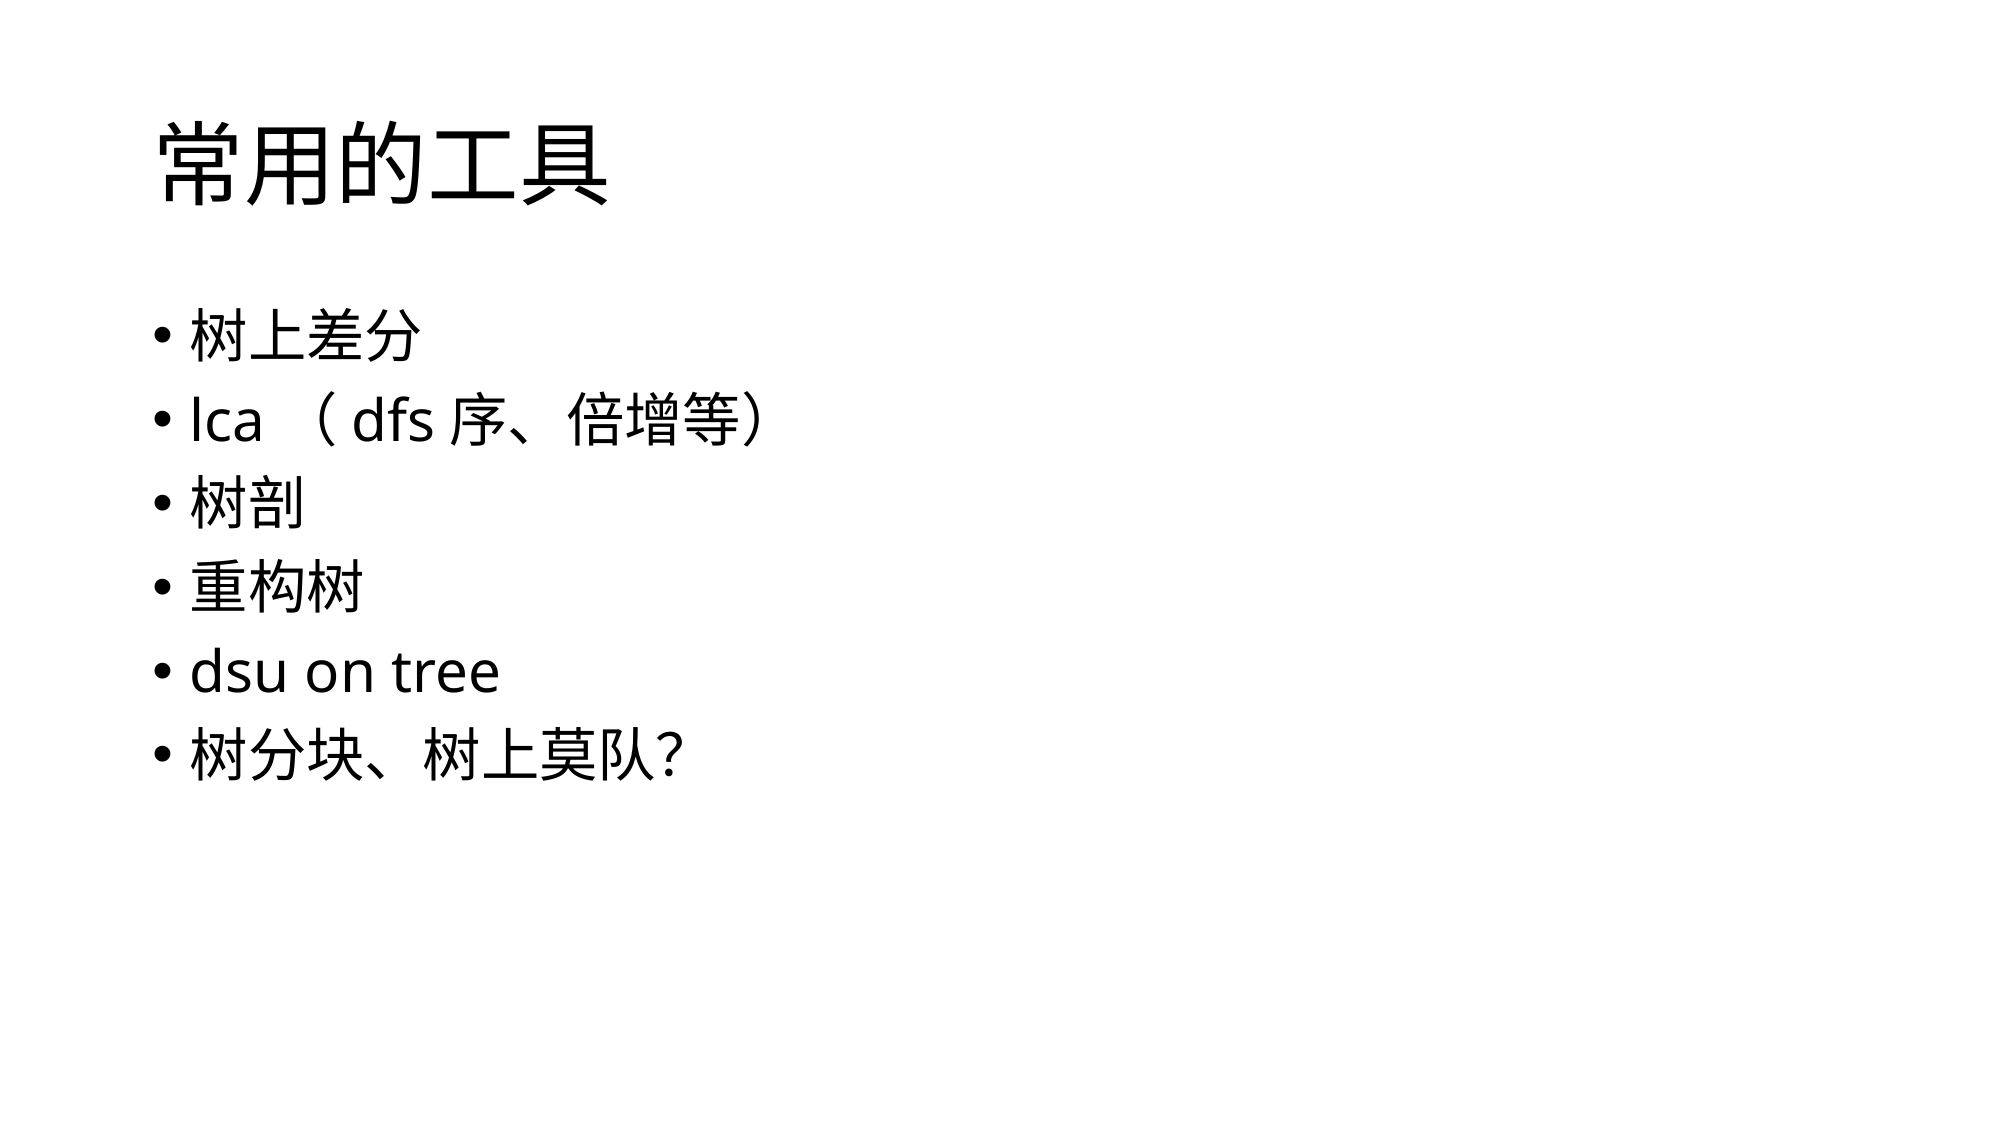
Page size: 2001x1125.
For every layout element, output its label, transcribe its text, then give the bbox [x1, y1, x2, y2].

title 常用的工具 [137, 59, 1863, 278]
list 树上差分 lca（dfs序、倍增等） 树剖 重构树 dsu on tree 树分块、树上莫队？ [137, 299, 1863, 1014]
